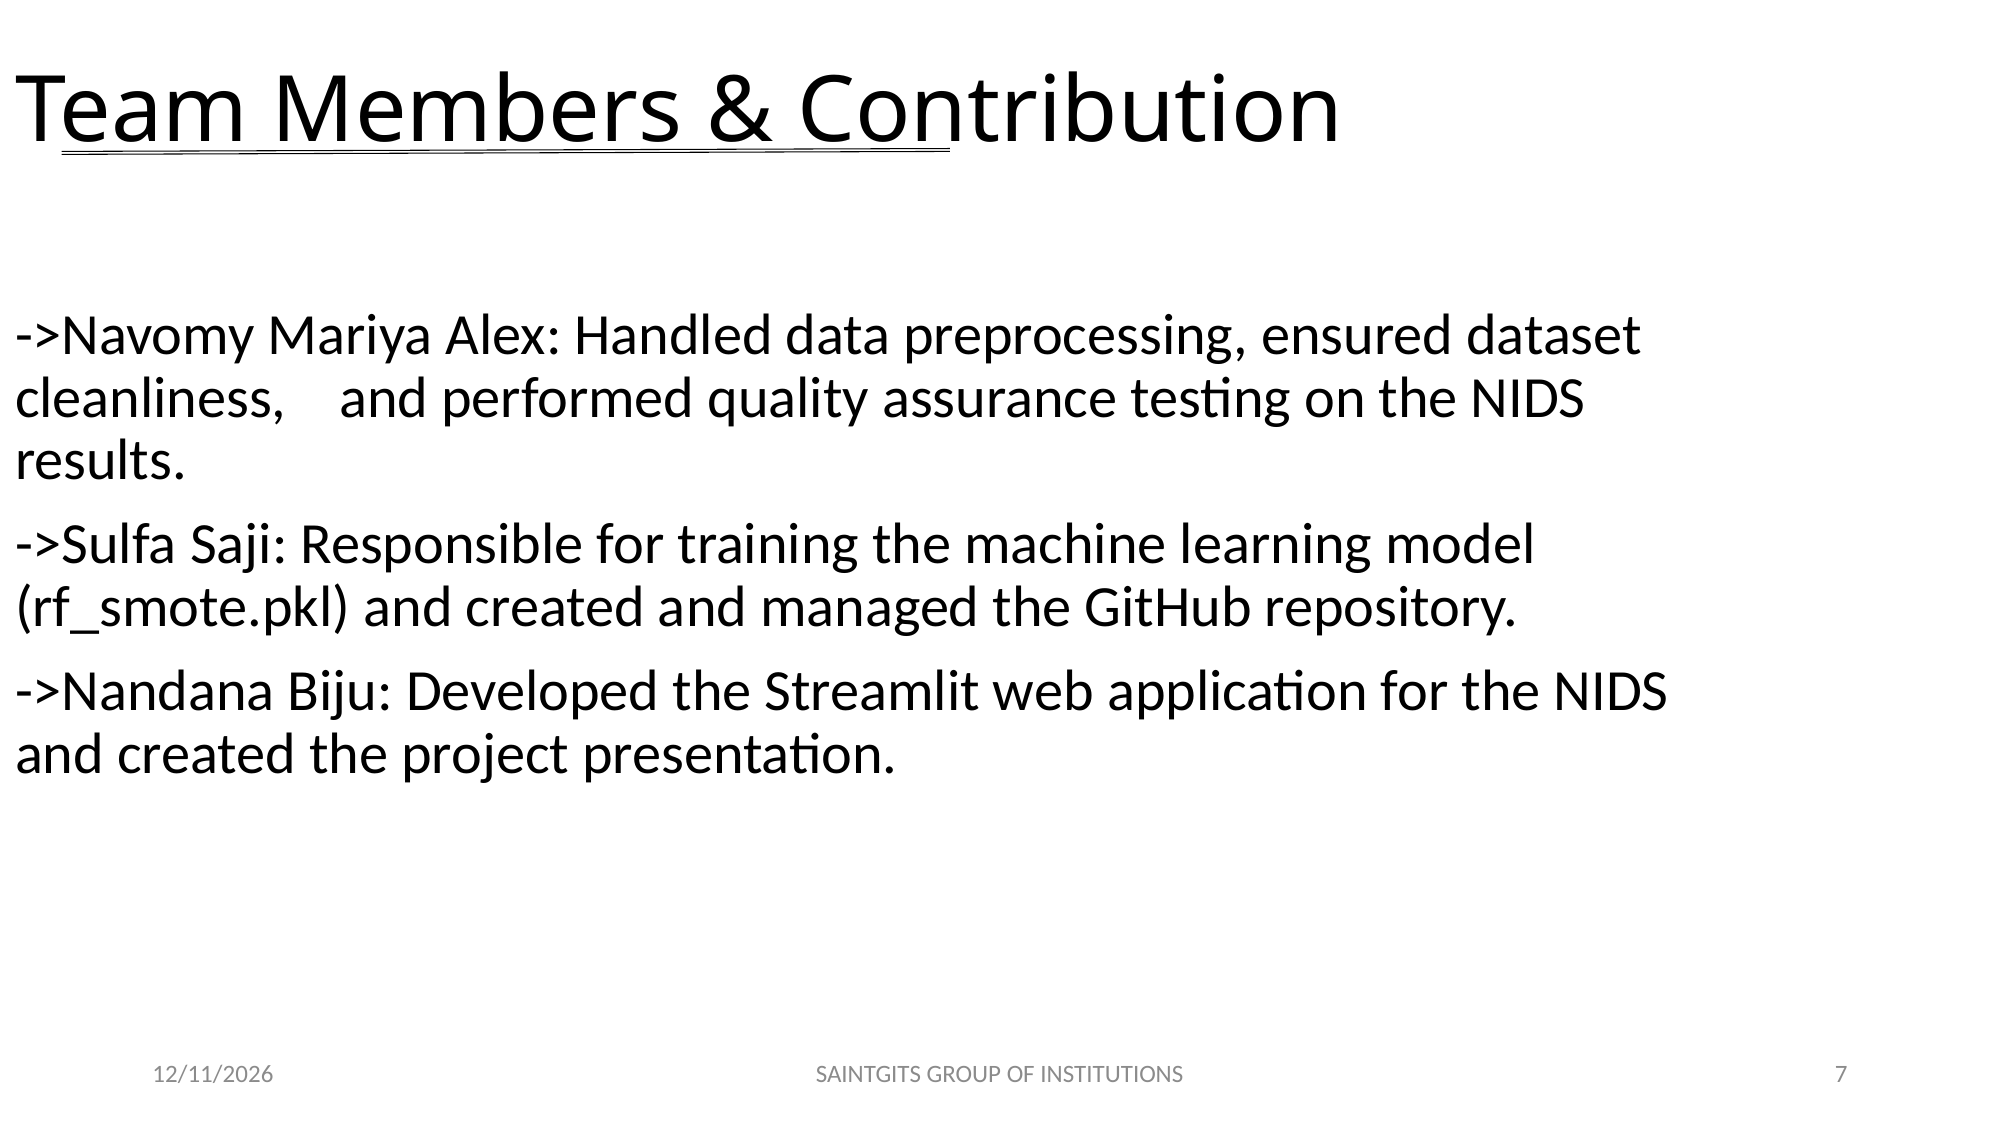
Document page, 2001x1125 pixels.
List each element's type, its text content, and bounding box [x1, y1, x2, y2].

footer SAINTGITS GROUP OF INSTITUTIONS [662, 1042, 1338, 1103]
title Team Members & Contribution [0, 2, 1725, 205]
slide_number 7 [1412, 1042, 1863, 1103]
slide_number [137, 1042, 588, 1103]
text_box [61, 151, 950, 155]
list ->Navomy Mariya Alex: Handled data preprocessing, ensured dataset cleanliness, and performed quality assurance testing on the NIDS results. ->Sulfa Saji: Responsible for training the machine learning model (rf_smote.pkl) and created and managed the GitHub repository. ->Nandana Biju: Developed the Streamlit web application for the NIDS and created the project presentation. [0, 205, 1725, 920]
